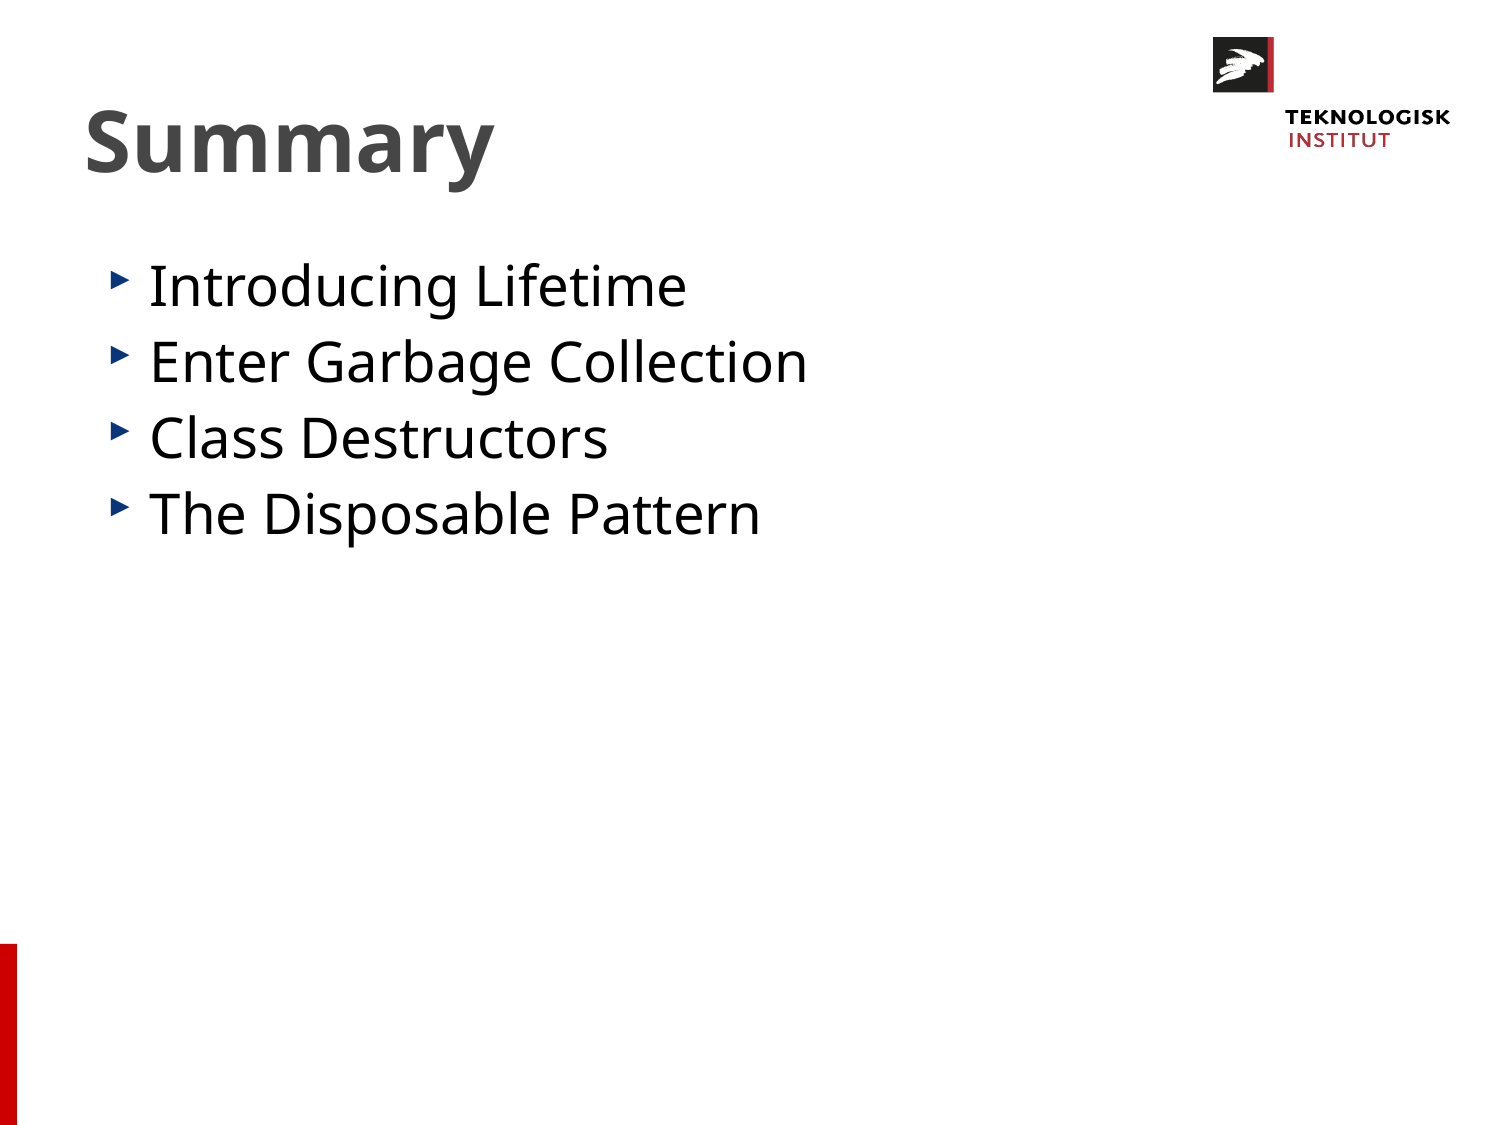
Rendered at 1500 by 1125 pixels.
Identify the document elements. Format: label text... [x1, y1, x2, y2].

list Introducing Lifetime Enter Garbage Collection Class Destructors The Disposable Pattern [75, 243, 1424, 986]
title Summary [70, 45, 1425, 233]
picture [1213, 37, 1450, 147]
